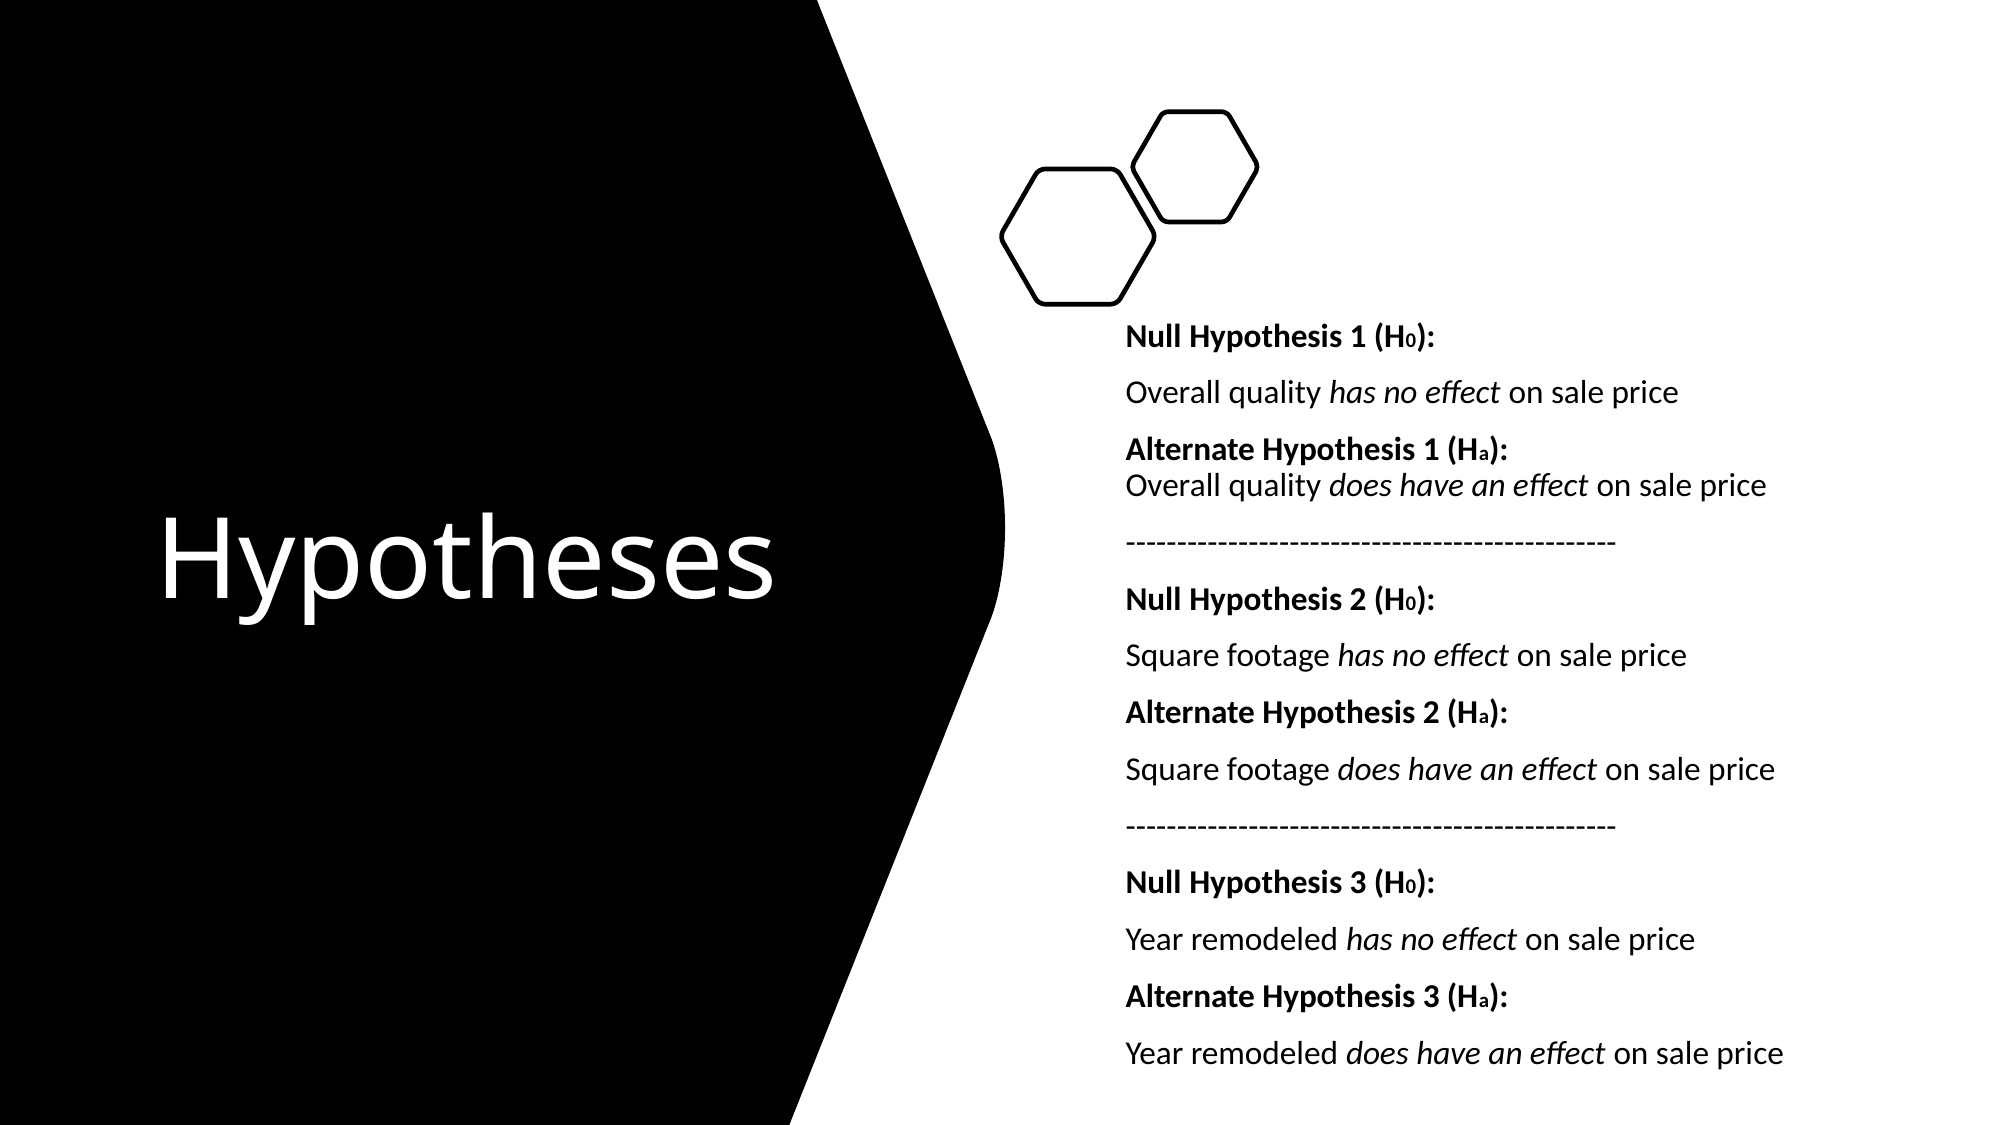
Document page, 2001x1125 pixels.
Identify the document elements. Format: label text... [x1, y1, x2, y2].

title Hypotheses [125, 211, 808, 914]
text_box [0, 0, 1007, 1125]
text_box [1001, 111, 1258, 305]
text_box [791, 0, 2000, 1125]
list Null Hypothesis 1 (H0): Overall quality has no effect on sale price Alternate Hypothesis 1 (Ha): Overall quality does have an effect on sale price ------------------------------------------------ Null Hypothesis 2 (H0): Square footage has no effect on sale price Alternate Hypothesis 2 (Ha): Square footage does have an effect on sale price ------------------------------------------------ Null Hypothesis 3 (H0): Year remodeled has no effect on sale price Alternate Hypothesis 3 (Ha): Year remodeled does have an effect on sale price [1110, 319, 1895, 1072]
